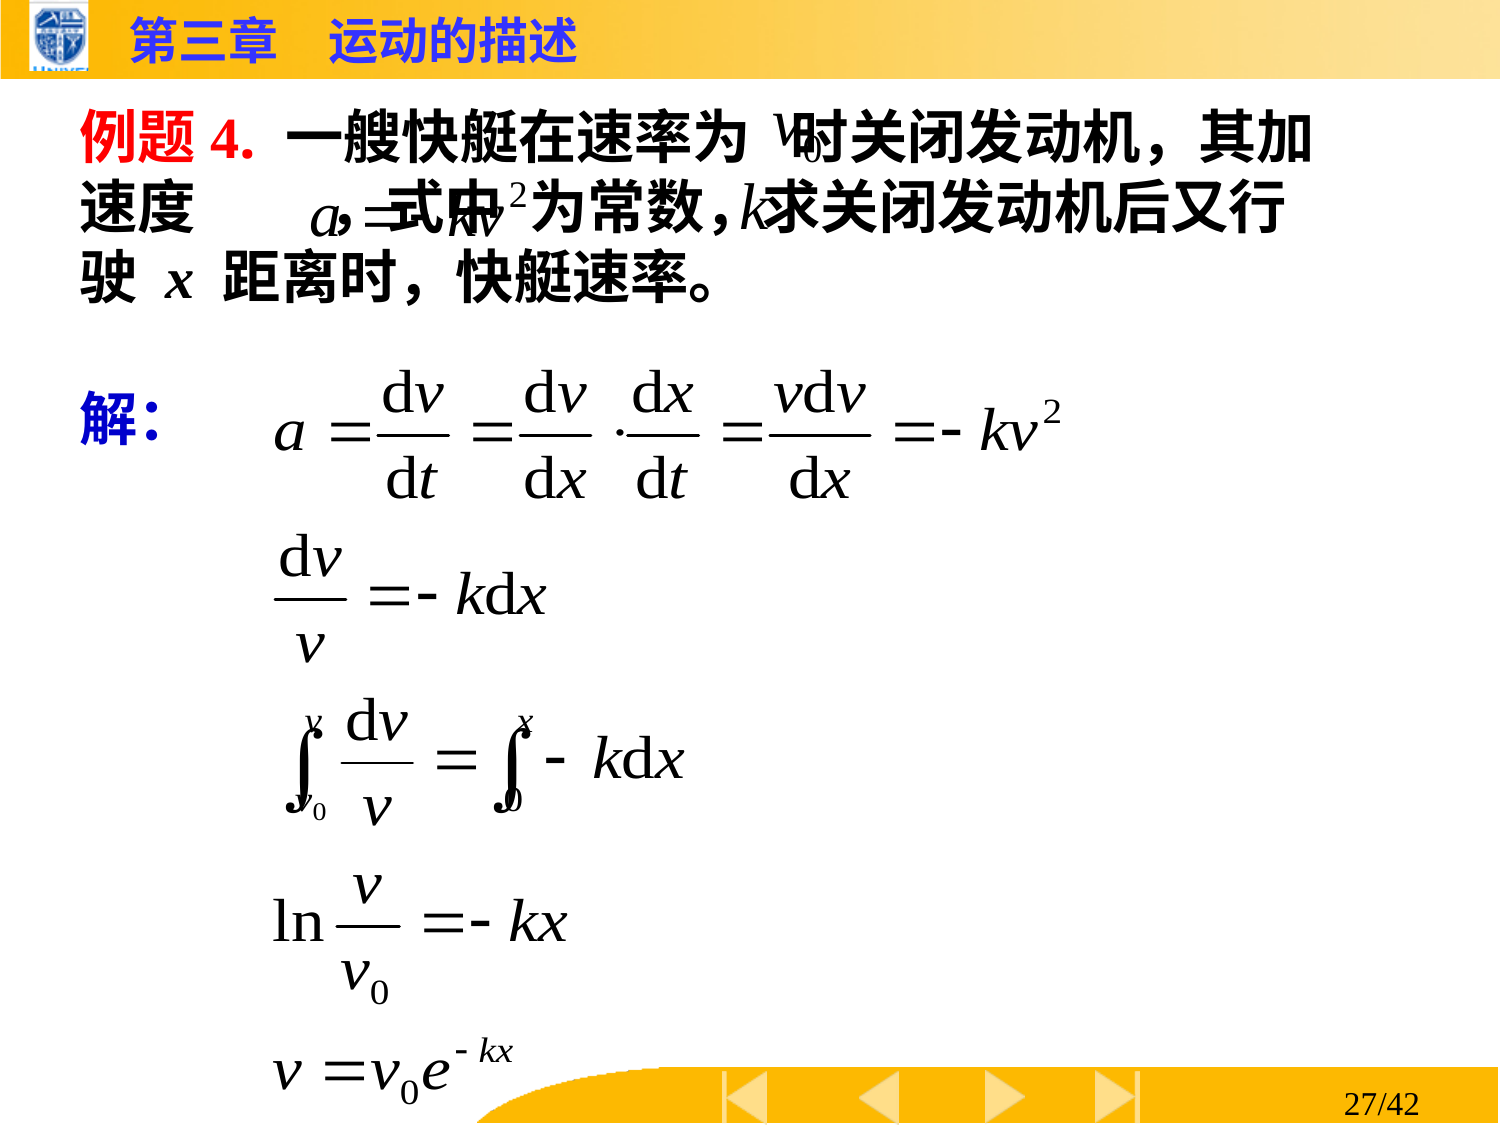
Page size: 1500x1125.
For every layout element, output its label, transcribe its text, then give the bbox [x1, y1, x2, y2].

picture [477, 1067, 1498, 1125]
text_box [729, 168, 785, 247]
picture [0, 0, 1500, 79]
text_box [763, 77, 838, 181]
text_box 例题4. 一艘快艇在速率为 时关闭发动机，其加速度 ，式中 为常数，求关闭发动机后又行驶 x 距离时，快艇速率。 [64, 93, 1337, 318]
slide_number 27/42 [1167, 1074, 1436, 1125]
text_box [64, 352, 1137, 1118]
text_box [299, 166, 539, 253]
